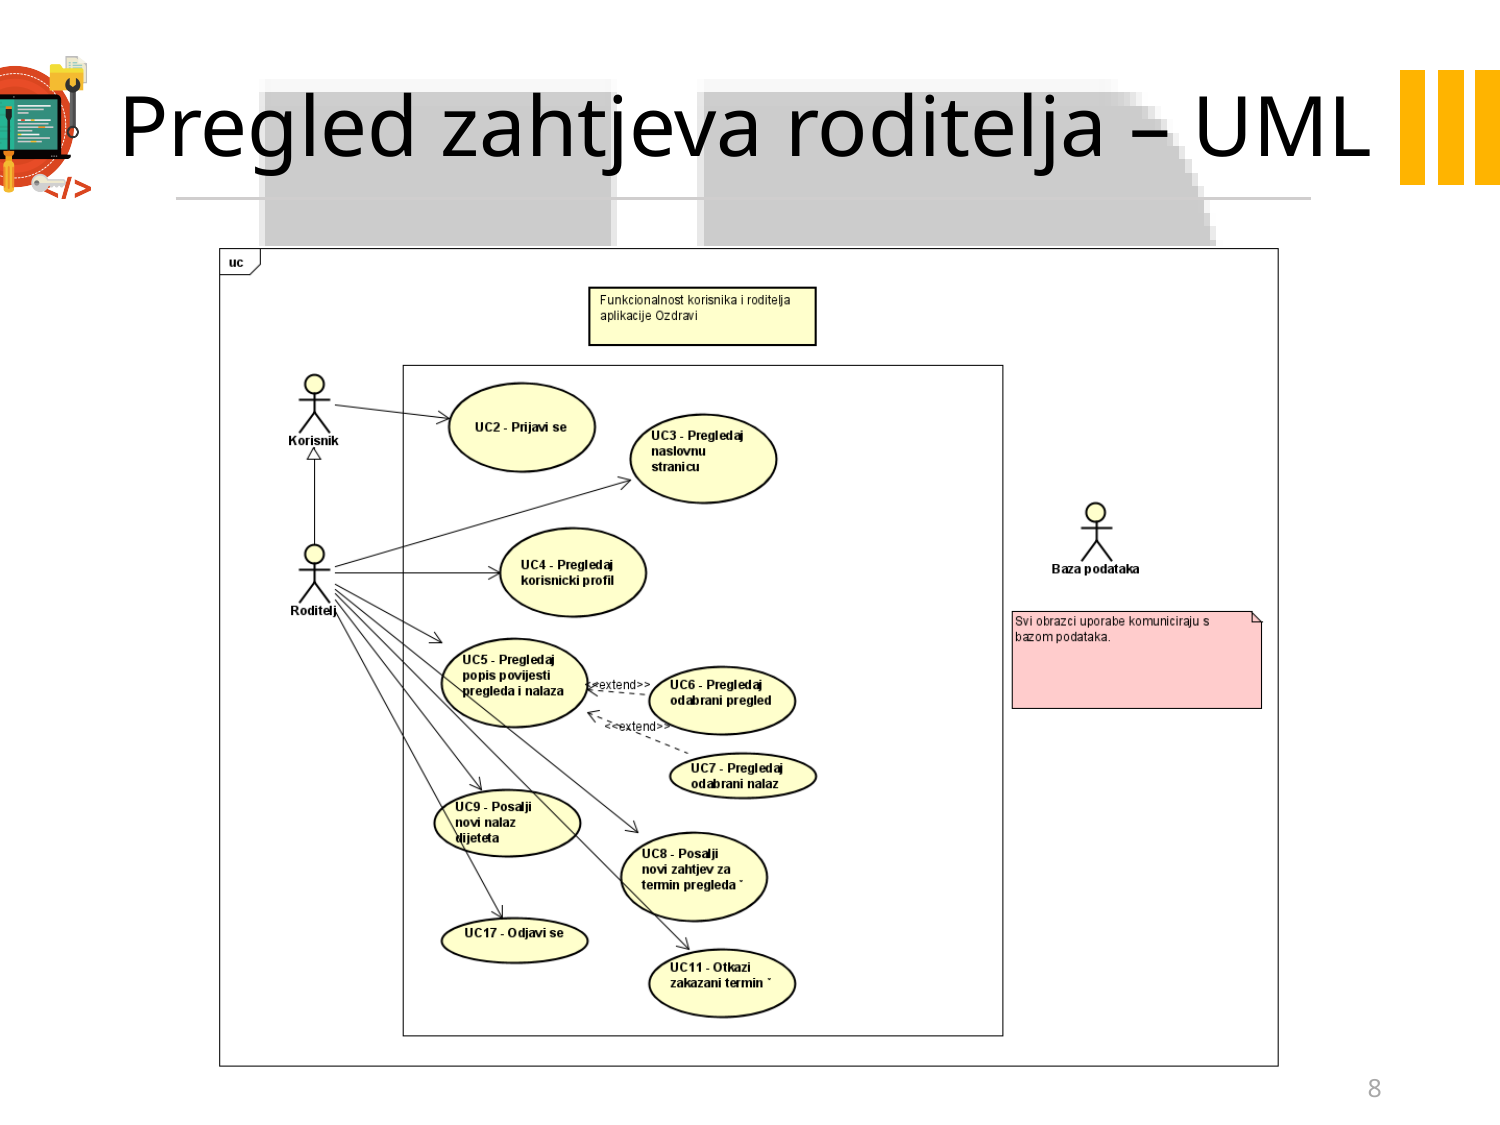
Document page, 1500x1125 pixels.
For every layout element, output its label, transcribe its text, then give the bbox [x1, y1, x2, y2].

slide_number 8 [1310, 1065, 1397, 1125]
picture [0, 56, 91, 199]
title Pregled zahtjeva roditelja – UML [103, 59, 1397, 199]
picture [215, 246, 1285, 1075]
